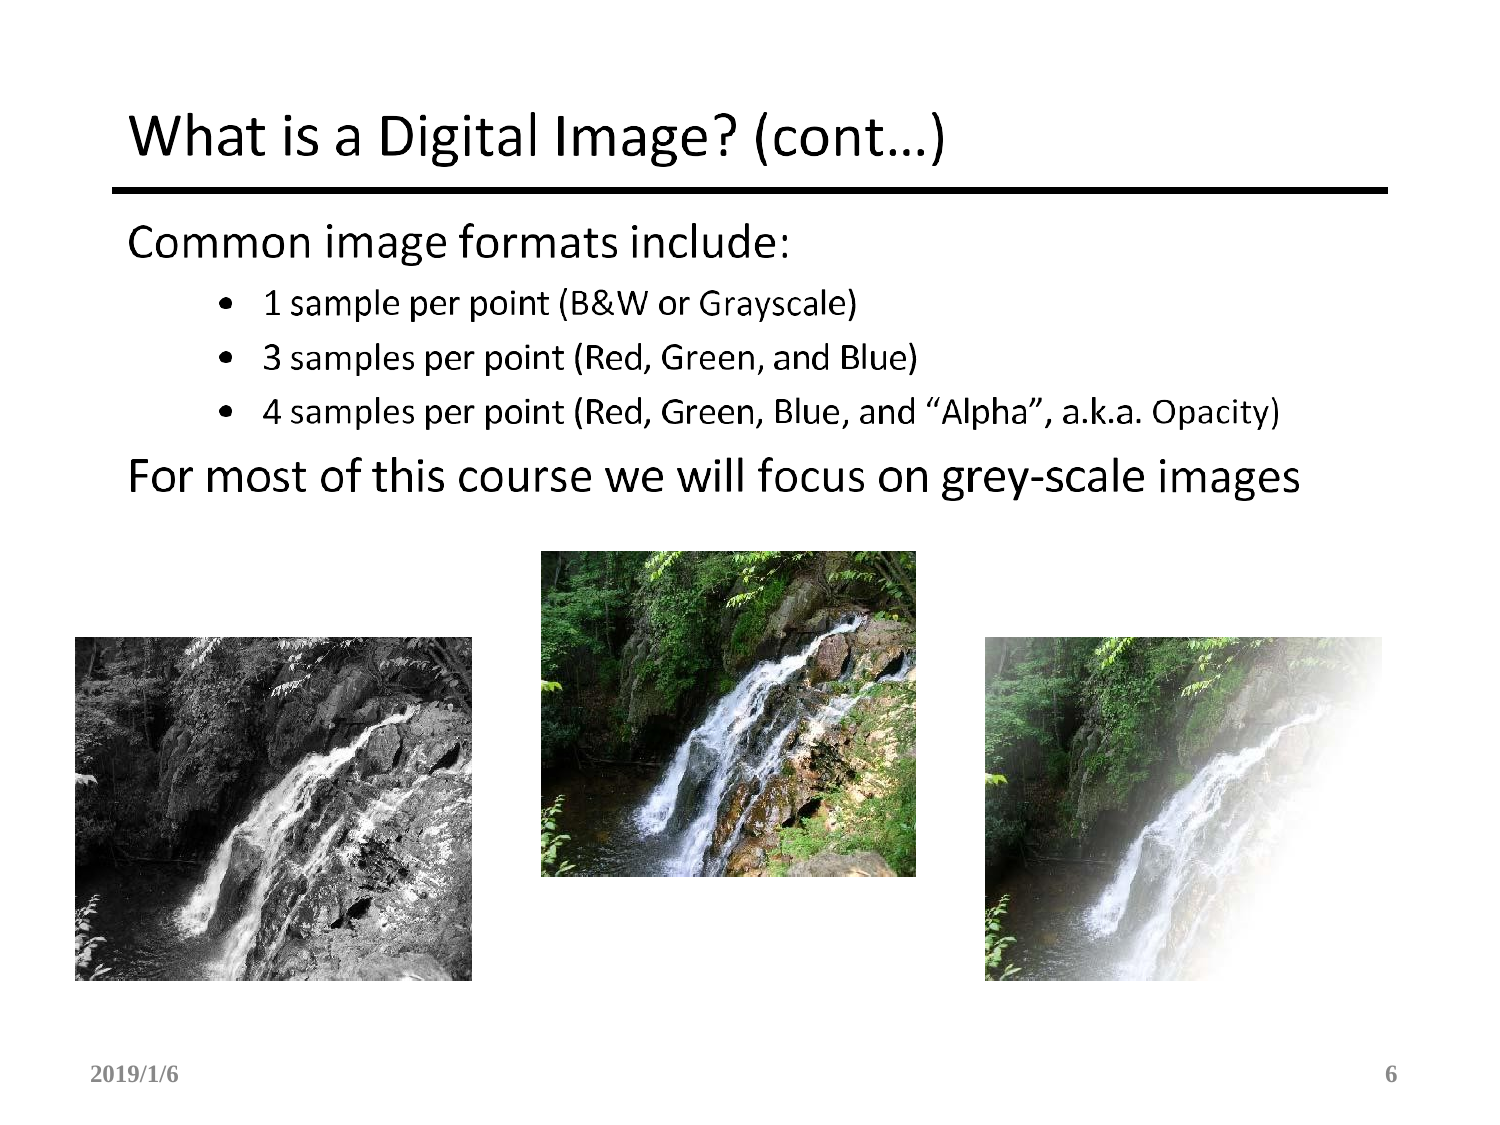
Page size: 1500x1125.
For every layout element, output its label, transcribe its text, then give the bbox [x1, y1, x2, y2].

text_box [411, 296, 461, 322]
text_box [662, 398, 763, 429]
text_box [860, 397, 914, 424]
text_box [605, 467, 663, 493]
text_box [658, 296, 690, 316]
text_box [425, 350, 475, 376]
picture [265, 290, 281, 315]
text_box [776, 397, 848, 429]
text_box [1063, 397, 1141, 424]
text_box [575, 342, 651, 376]
picture [291, 343, 414, 376]
picture [458, 467, 591, 493]
picture [540, 550, 916, 878]
text_box [187, 112, 212, 156]
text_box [130, 459, 194, 493]
slide_number 6 [1378, 1057, 1417, 1125]
picture [984, 637, 1382, 981]
text_box [129, 115, 181, 156]
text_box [486, 344, 564, 376]
picture [382, 112, 536, 167]
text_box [879, 467, 927, 493]
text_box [774, 343, 829, 370]
picture [219, 296, 232, 309]
picture [264, 344, 280, 370]
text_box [942, 467, 1107, 501]
picture [758, 457, 865, 493]
picture [291, 397, 414, 430]
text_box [372, 457, 445, 493]
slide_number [87, 1057, 182, 1125]
picture [558, 113, 736, 167]
picture [219, 350, 232, 364]
picture [1153, 396, 1278, 430]
picture [74, 637, 472, 981]
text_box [575, 396, 651, 430]
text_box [927, 397, 1052, 430]
picture [632, 223, 788, 258]
text_box [738, 457, 743, 492]
picture [263, 399, 282, 424]
picture [756, 111, 944, 167]
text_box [425, 405, 475, 430]
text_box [842, 342, 917, 376]
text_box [320, 457, 362, 493]
picture [459, 222, 617, 258]
picture [662, 344, 763, 375]
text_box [208, 462, 307, 493]
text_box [284, 114, 318, 157]
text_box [291, 289, 399, 322]
picture [336, 125, 360, 157]
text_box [676, 457, 732, 492]
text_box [700, 288, 856, 322]
picture [560, 288, 648, 322]
picture [1160, 458, 1299, 501]
picture [129, 224, 310, 258]
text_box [1113, 457, 1144, 493]
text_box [218, 118, 265, 157]
picture [326, 224, 446, 267]
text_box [486, 398, 564, 430]
picture [219, 405, 232, 418]
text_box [471, 290, 549, 322]
